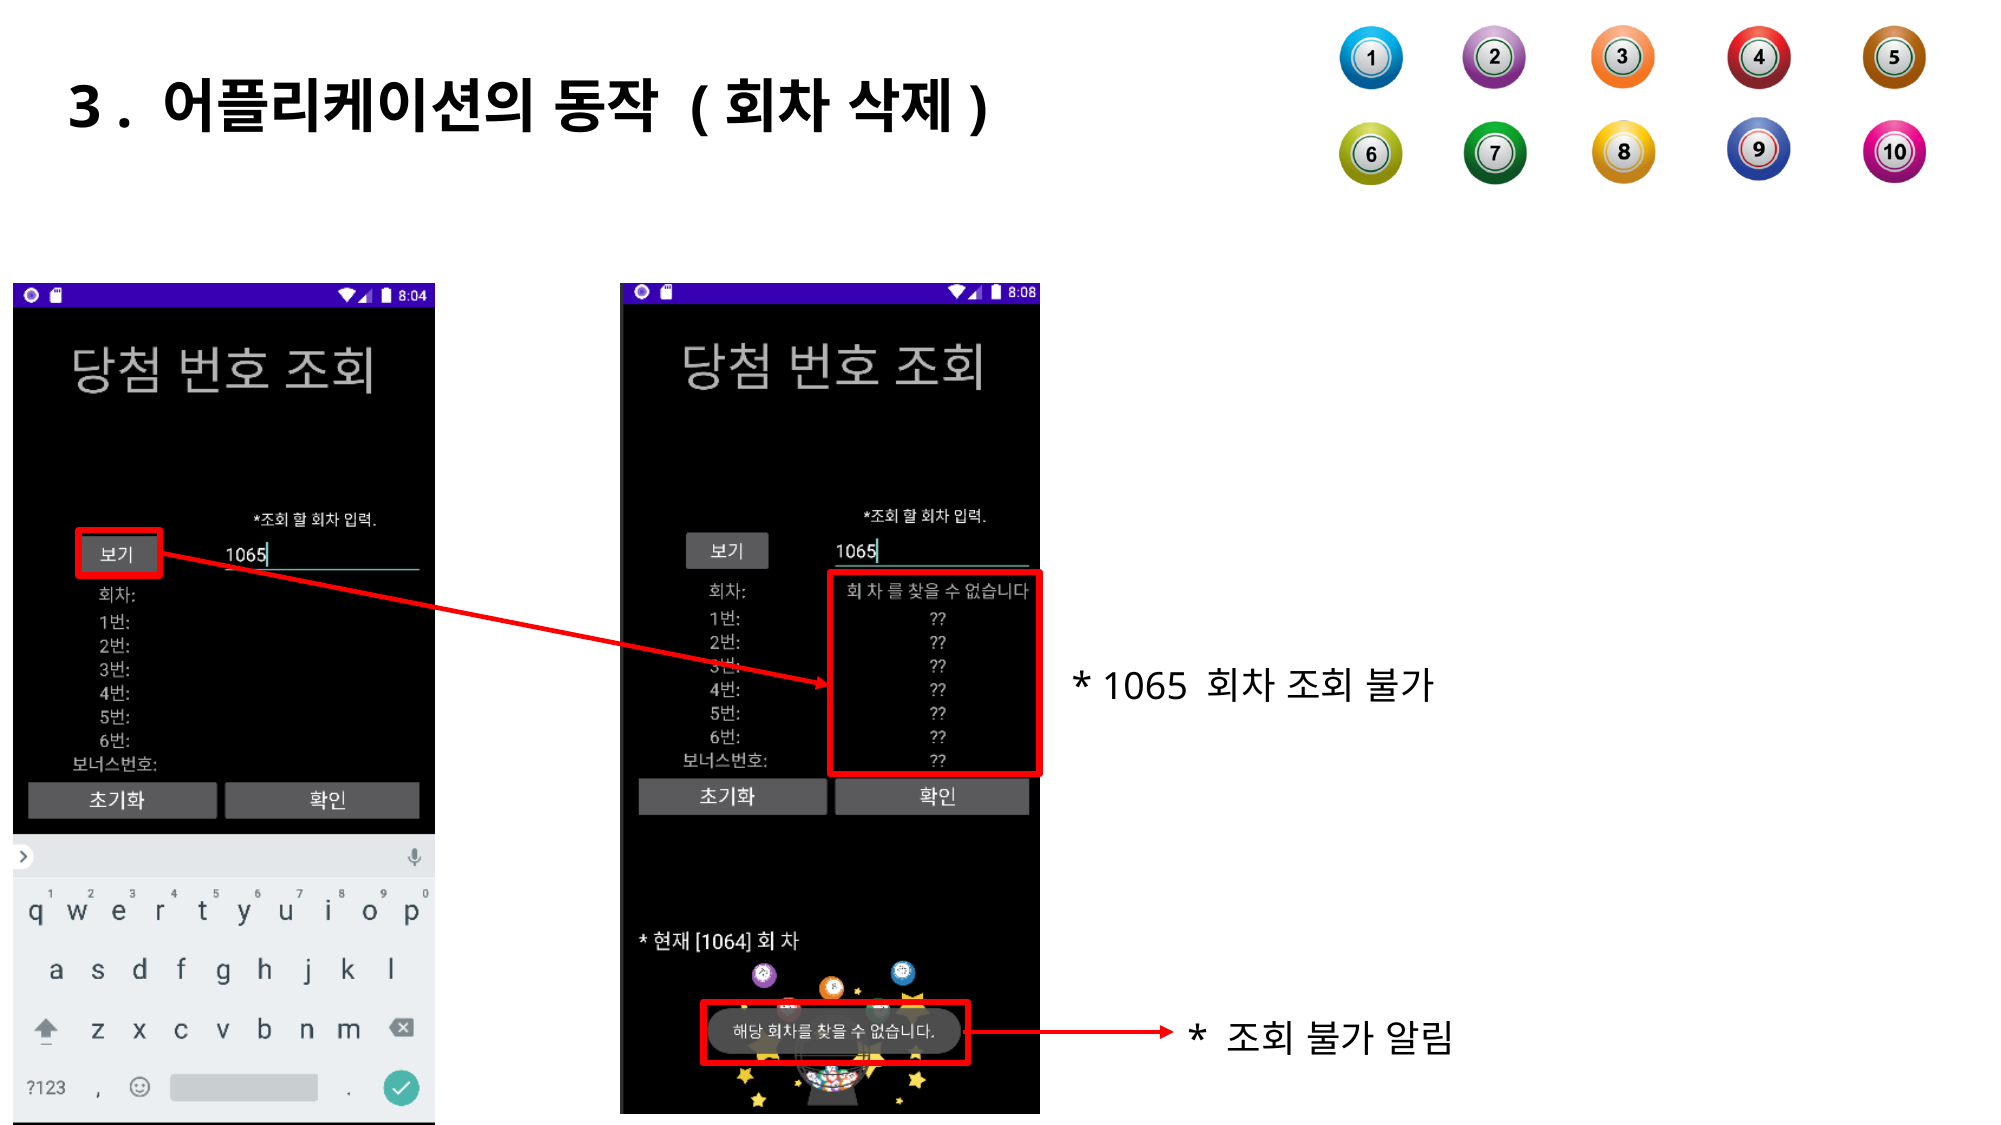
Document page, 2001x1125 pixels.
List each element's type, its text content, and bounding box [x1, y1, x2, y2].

text_box * 1065 회차 조회 불가 [1056, 655, 1579, 715]
picture [1339, 25, 1926, 185]
picture [620, 283, 1040, 1114]
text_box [160, 552, 831, 686]
text_box 3 . 어플리케이션의 동작 (회차 삭제) [53, 62, 1108, 147]
picture [13, 283, 435, 1125]
text_box * 조회 불가 알림 [1172, 1007, 1694, 1068]
